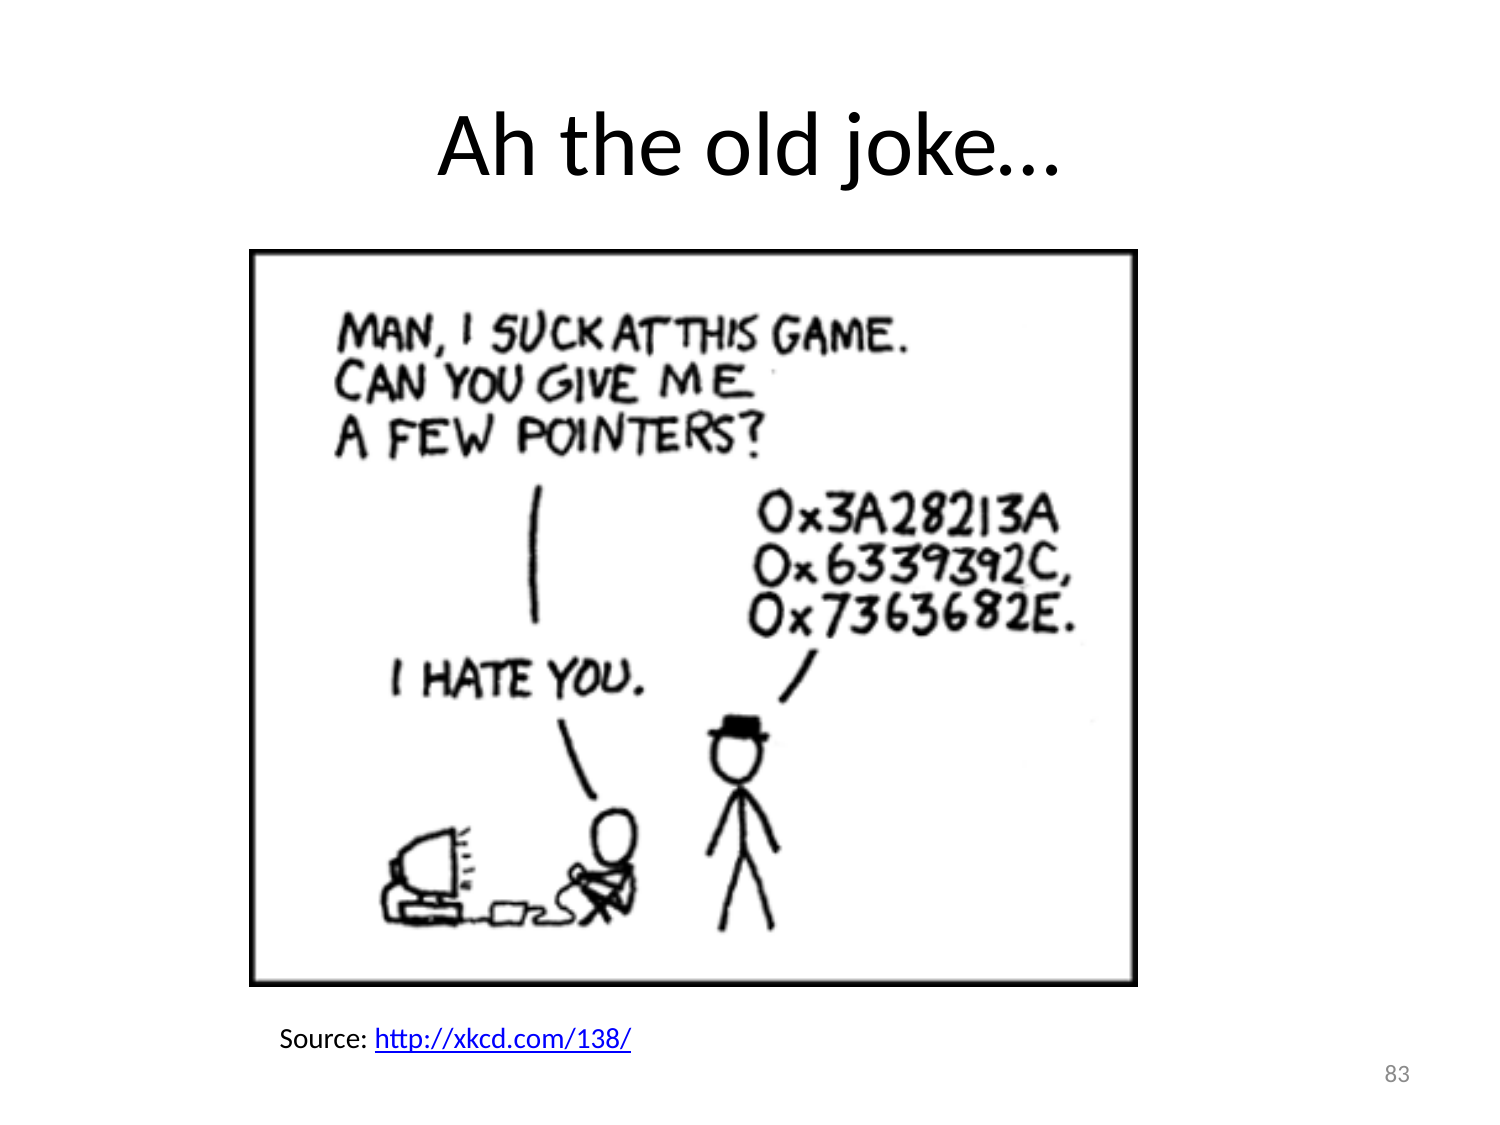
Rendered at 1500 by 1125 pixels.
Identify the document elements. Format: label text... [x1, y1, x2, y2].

title Ah the old joke… [75, 45, 1425, 233]
text_box Source: http://xkcd.com/138/ [264, 1012, 647, 1063]
slide_number 83 [1074, 1042, 1425, 1103]
picture [249, 249, 1138, 988]
